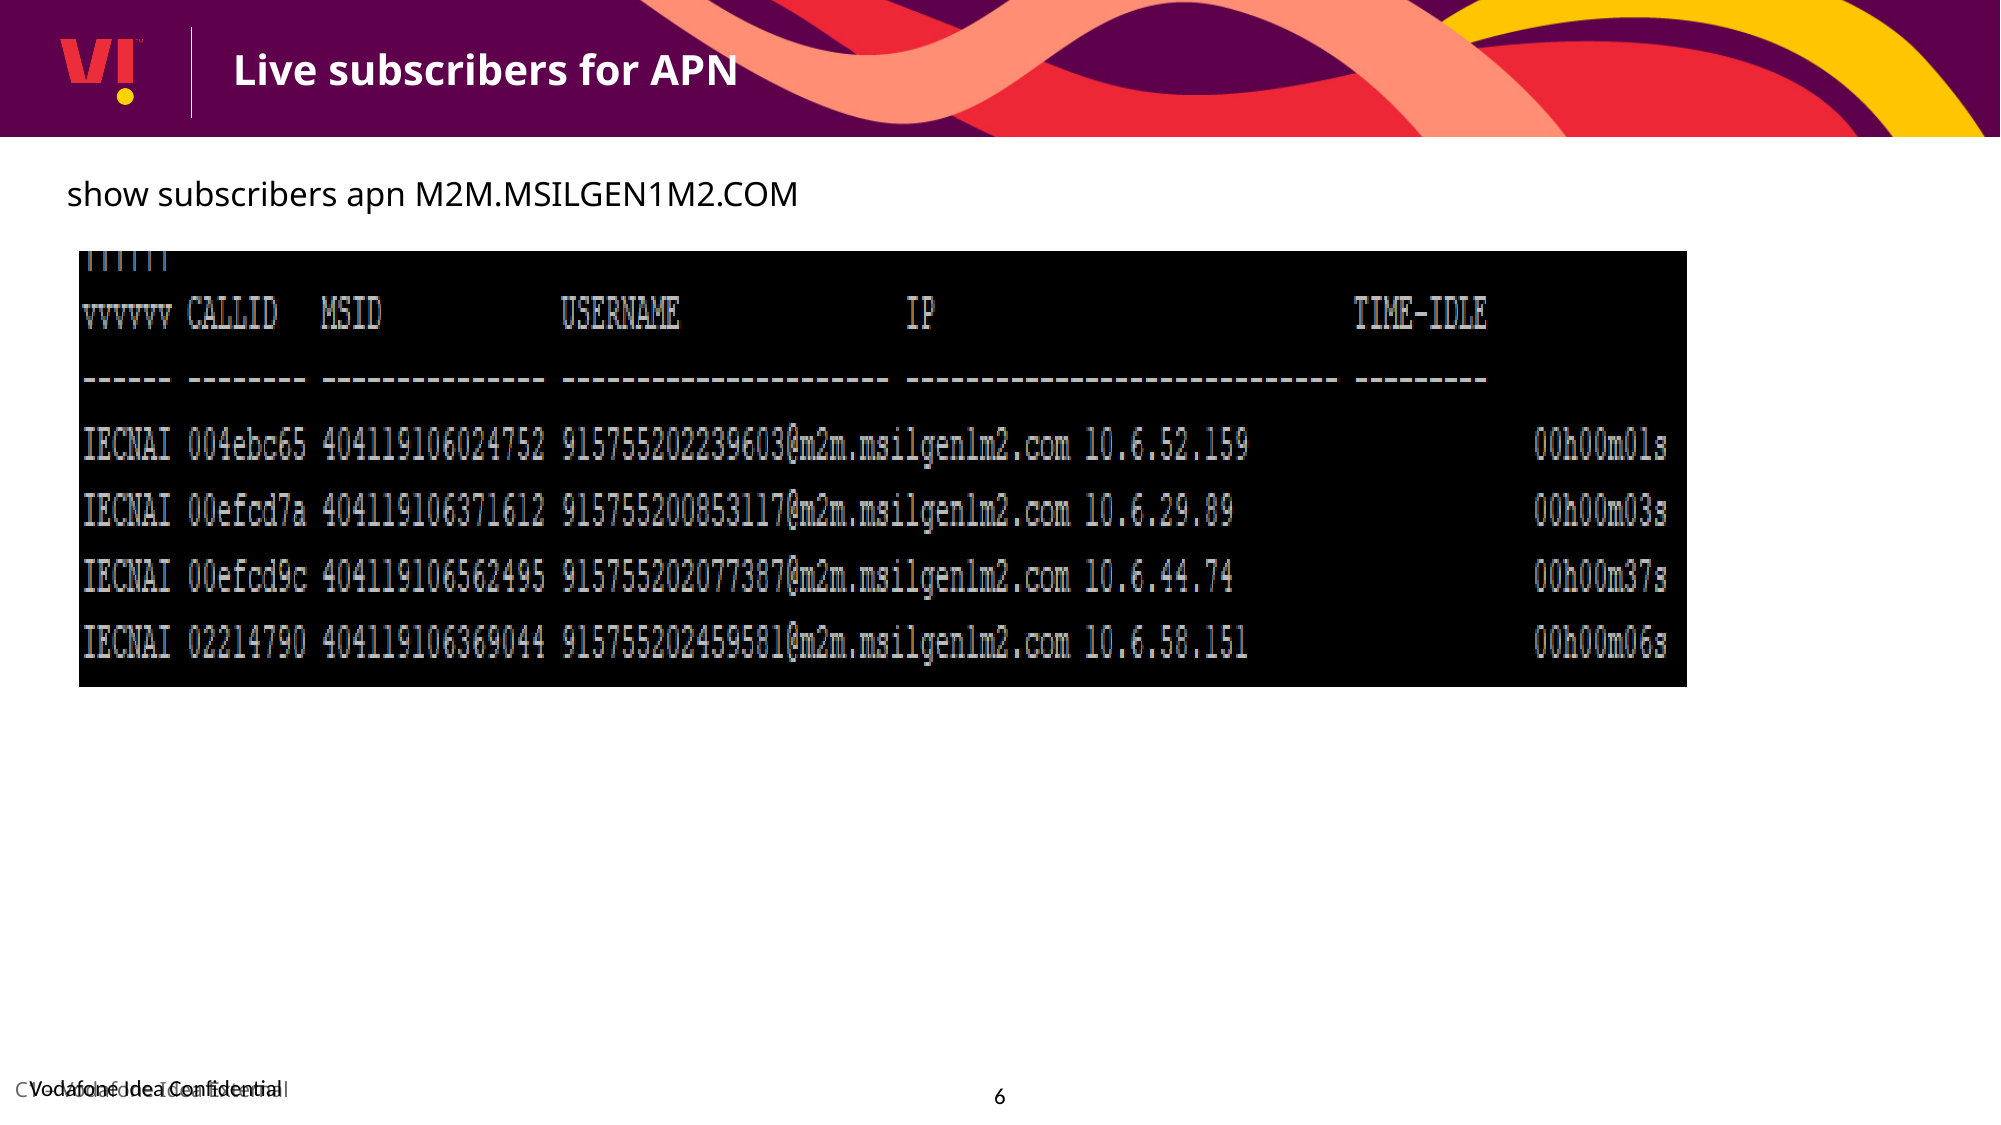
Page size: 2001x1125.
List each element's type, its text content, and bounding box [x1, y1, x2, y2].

text_box show subscribers apn M2M.MSILGEN1M2.COM [52, 165, 816, 220]
slide_number 6 [928, 1065, 1072, 1125]
picture [79, 251, 1687, 687]
picture [0, 0, 2000, 137]
text_box Live subscribers for APN [218, 36, 1219, 101]
